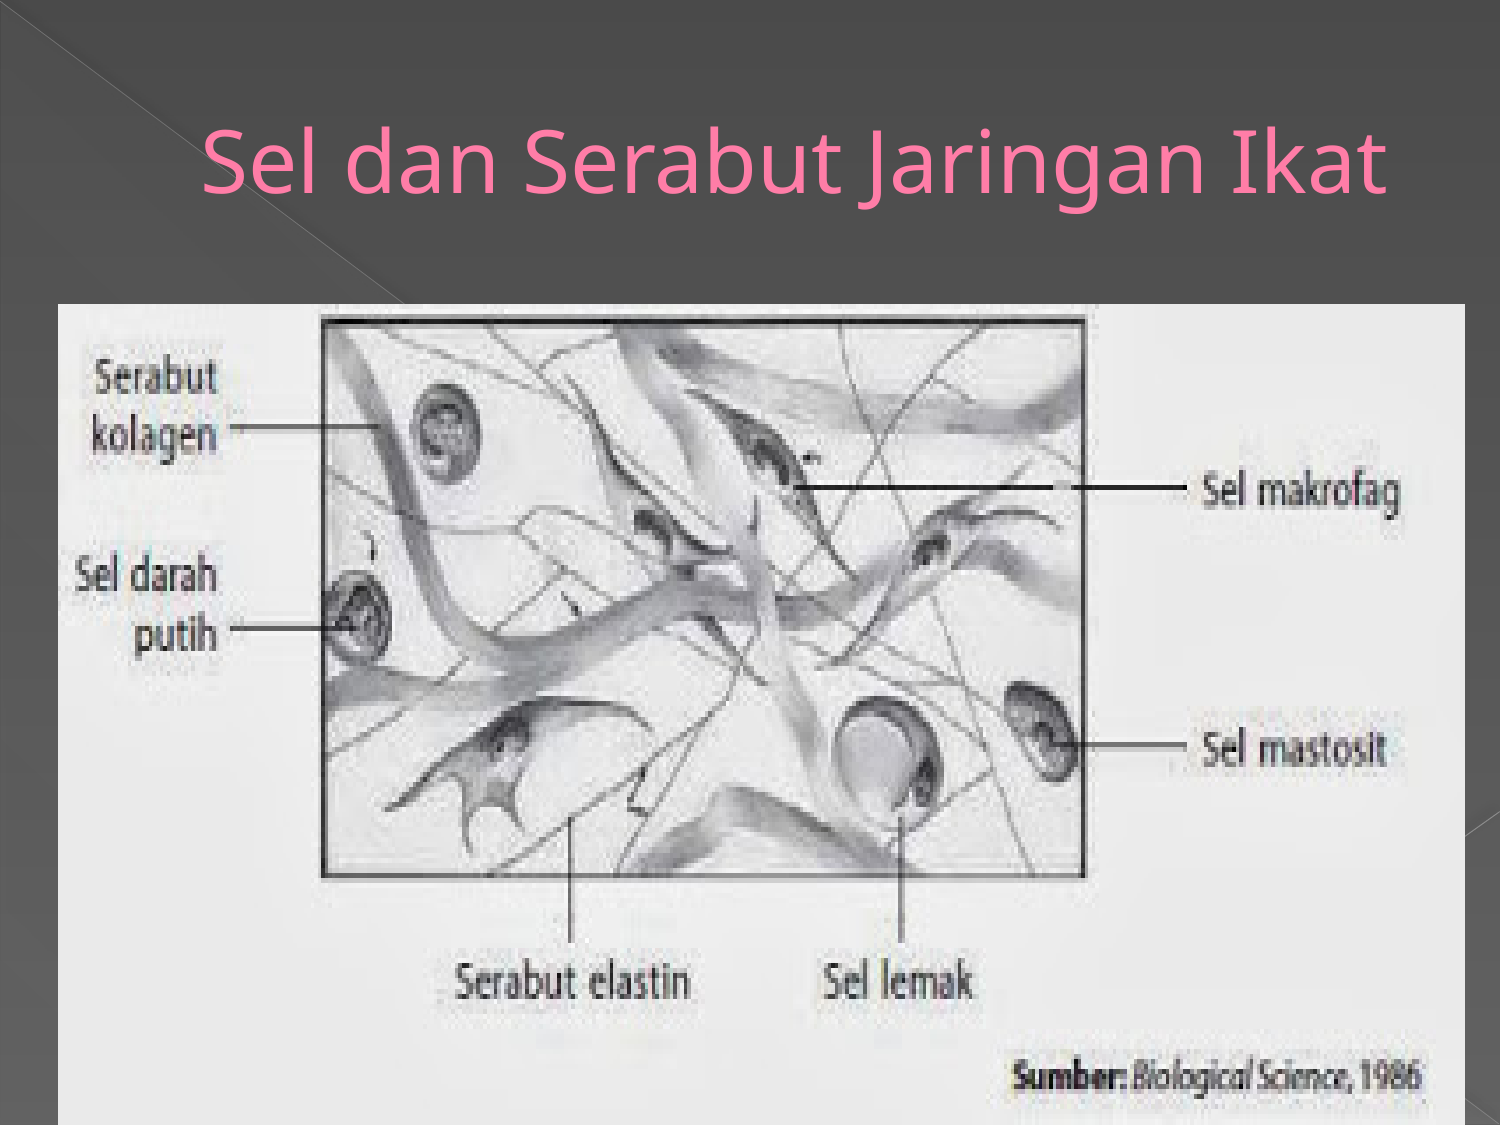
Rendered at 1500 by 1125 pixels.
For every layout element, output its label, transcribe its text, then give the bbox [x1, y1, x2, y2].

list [58, 304, 1466, 1125]
title Sel dan Serabut Jaringan Ikat [79, 43, 1430, 274]
